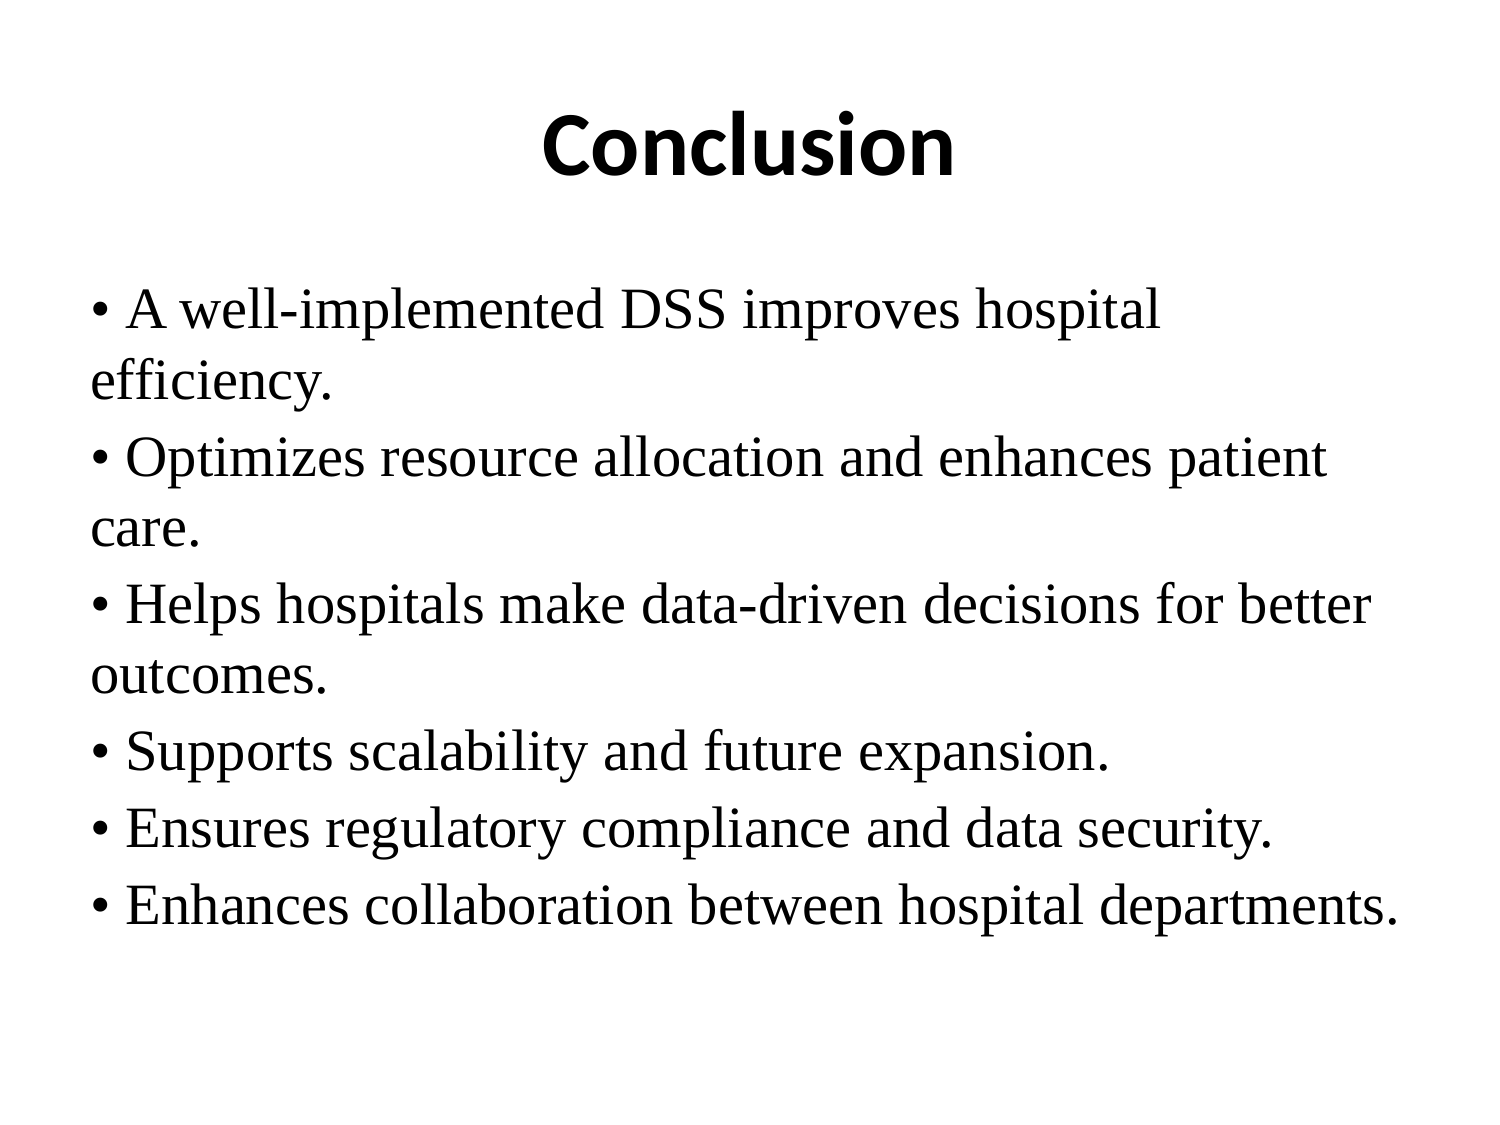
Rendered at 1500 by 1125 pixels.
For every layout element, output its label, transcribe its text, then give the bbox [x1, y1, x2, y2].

title Conclusion [75, 45, 1425, 233]
list • A well-implemented DSS improves hospital efficiency. • Optimizes resource allocation and enhances patient care. • Helps hospitals make data-driven decisions for better outcomes. • Supports scalability and future expansion. • Ensures regulatory compliance and data security. • Enhances collaboration between hospital departments. [75, 262, 1425, 1005]
